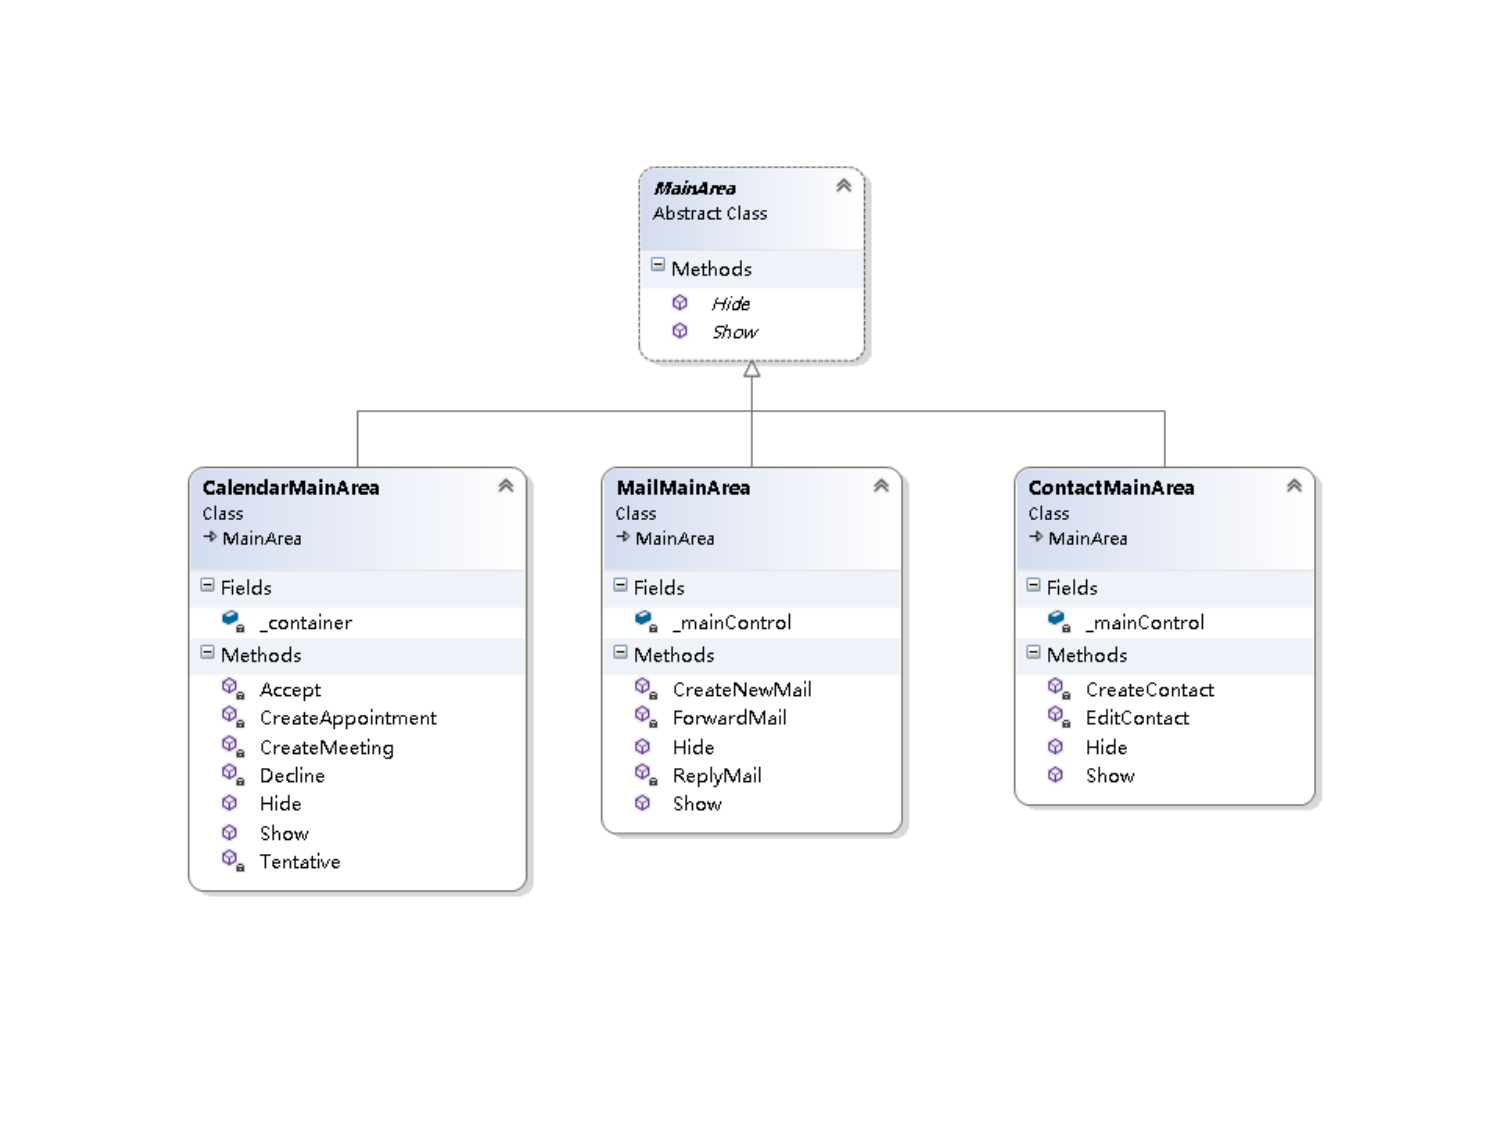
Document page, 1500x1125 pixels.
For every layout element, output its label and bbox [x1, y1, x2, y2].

picture [135, 136, 1374, 940]
